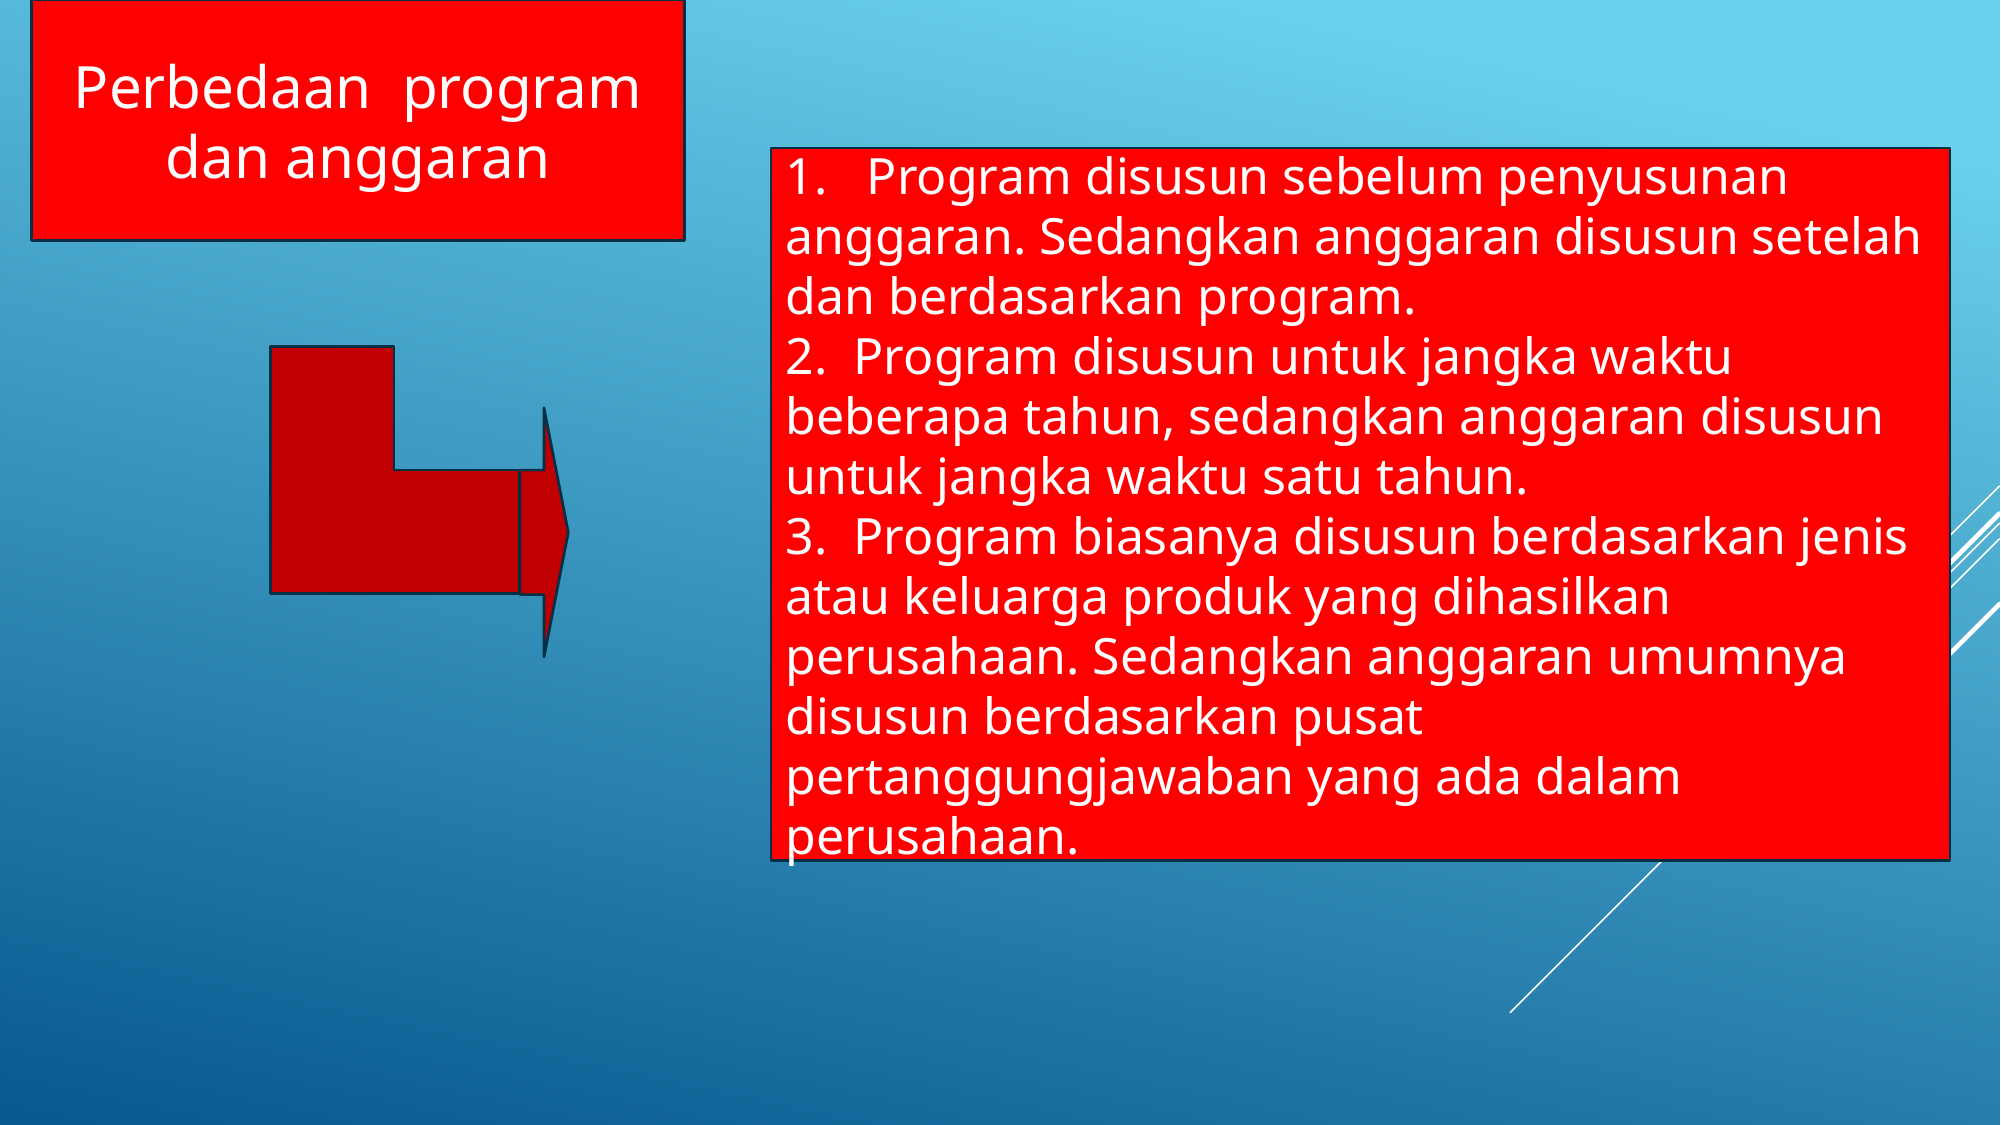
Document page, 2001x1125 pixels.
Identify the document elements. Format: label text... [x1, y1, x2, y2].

text_box Perbedaan program dan anggaran [30, 0, 686, 242]
text_box [518, 406, 570, 659]
text_box [269, 345, 518, 595]
text_box 1. Program disusun sebelum penyusunan anggaran. Sedangkan anggaran disusun setelah dan berdasarkan program. 2. Program disusun untuk jangka waktu beberapa tahun, sedangkan anggaran disusun untuk jangka waktu satu tahun. 3. Program biasanya disusun berdasarkan jenis atau keluarga produk yang dihasilkan perusahaan. Sedangkan anggaran umumnya disusun berdasarkan pusat pertanggungjawaban yang ada dalam perusahaan. [770, 147, 1951, 862]
